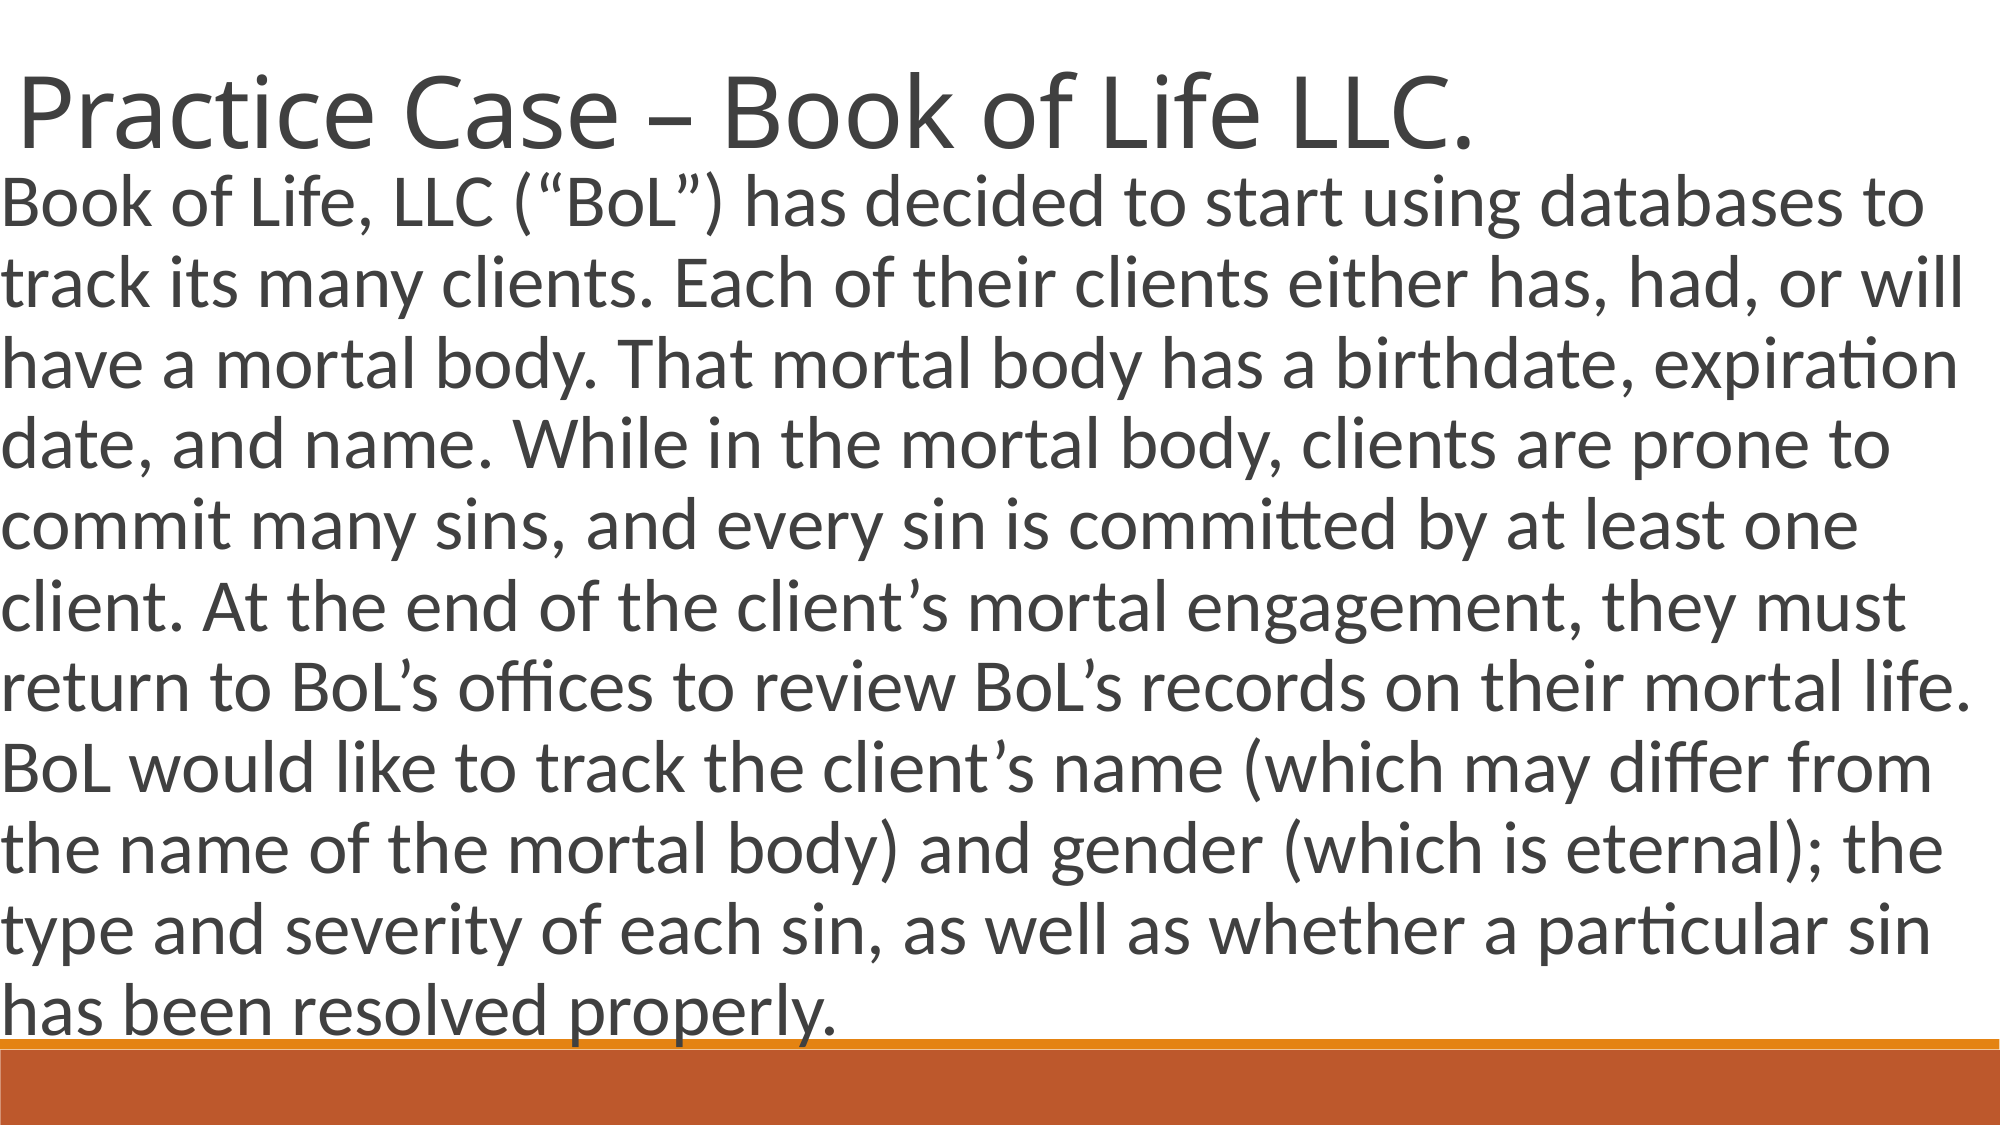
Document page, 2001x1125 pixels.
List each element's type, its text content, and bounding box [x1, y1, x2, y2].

list Book of Life, LLC (“BoL”) has decided to start using databases to track its many clients. Each of their clients either has, had, or will have a mortal body. That mortal body has a birthdate, expiration date, and name. While in the mortal body, clients are prone to commit many sins, and every sin is committed by at least one client. At the end of the client’s mortal engagement, they must return to BoL’s offices to review BoL’s records on their mortal life. BoL would like to track the client’s name (which may differ from the name of the mortal body) and gender (which is eternal); the type and severity of each sin, as well as whether a particular sin has been resolved properly. [0, 153, 2000, 1118]
title Practice Case – Book of Life LLC. [0, 43, 1800, 153]
